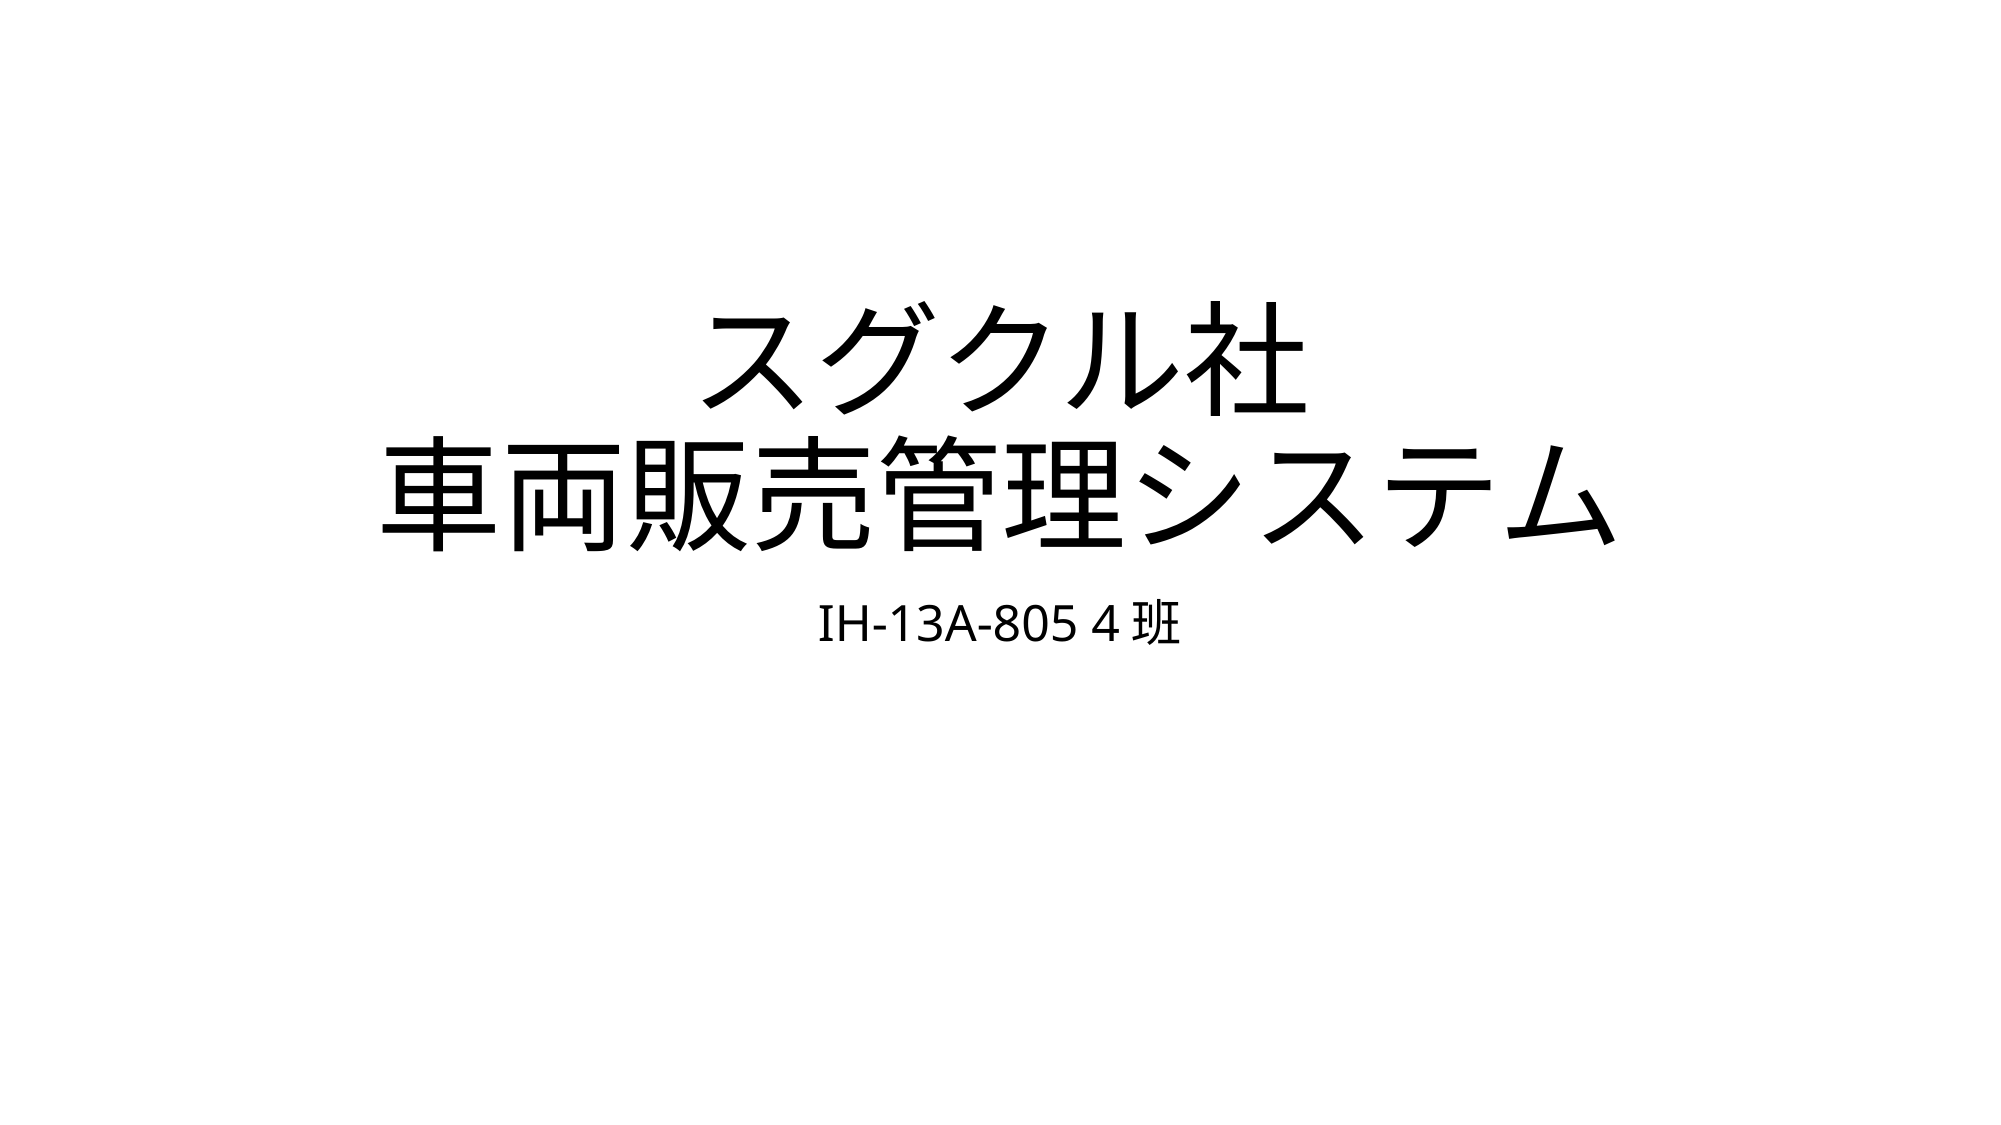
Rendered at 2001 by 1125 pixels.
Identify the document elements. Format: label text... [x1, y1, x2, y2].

title スグクル社 車両販売管理システム [249, 184, 1750, 576]
subtitle IH-13A-805 4班 [249, 590, 1750, 863]
